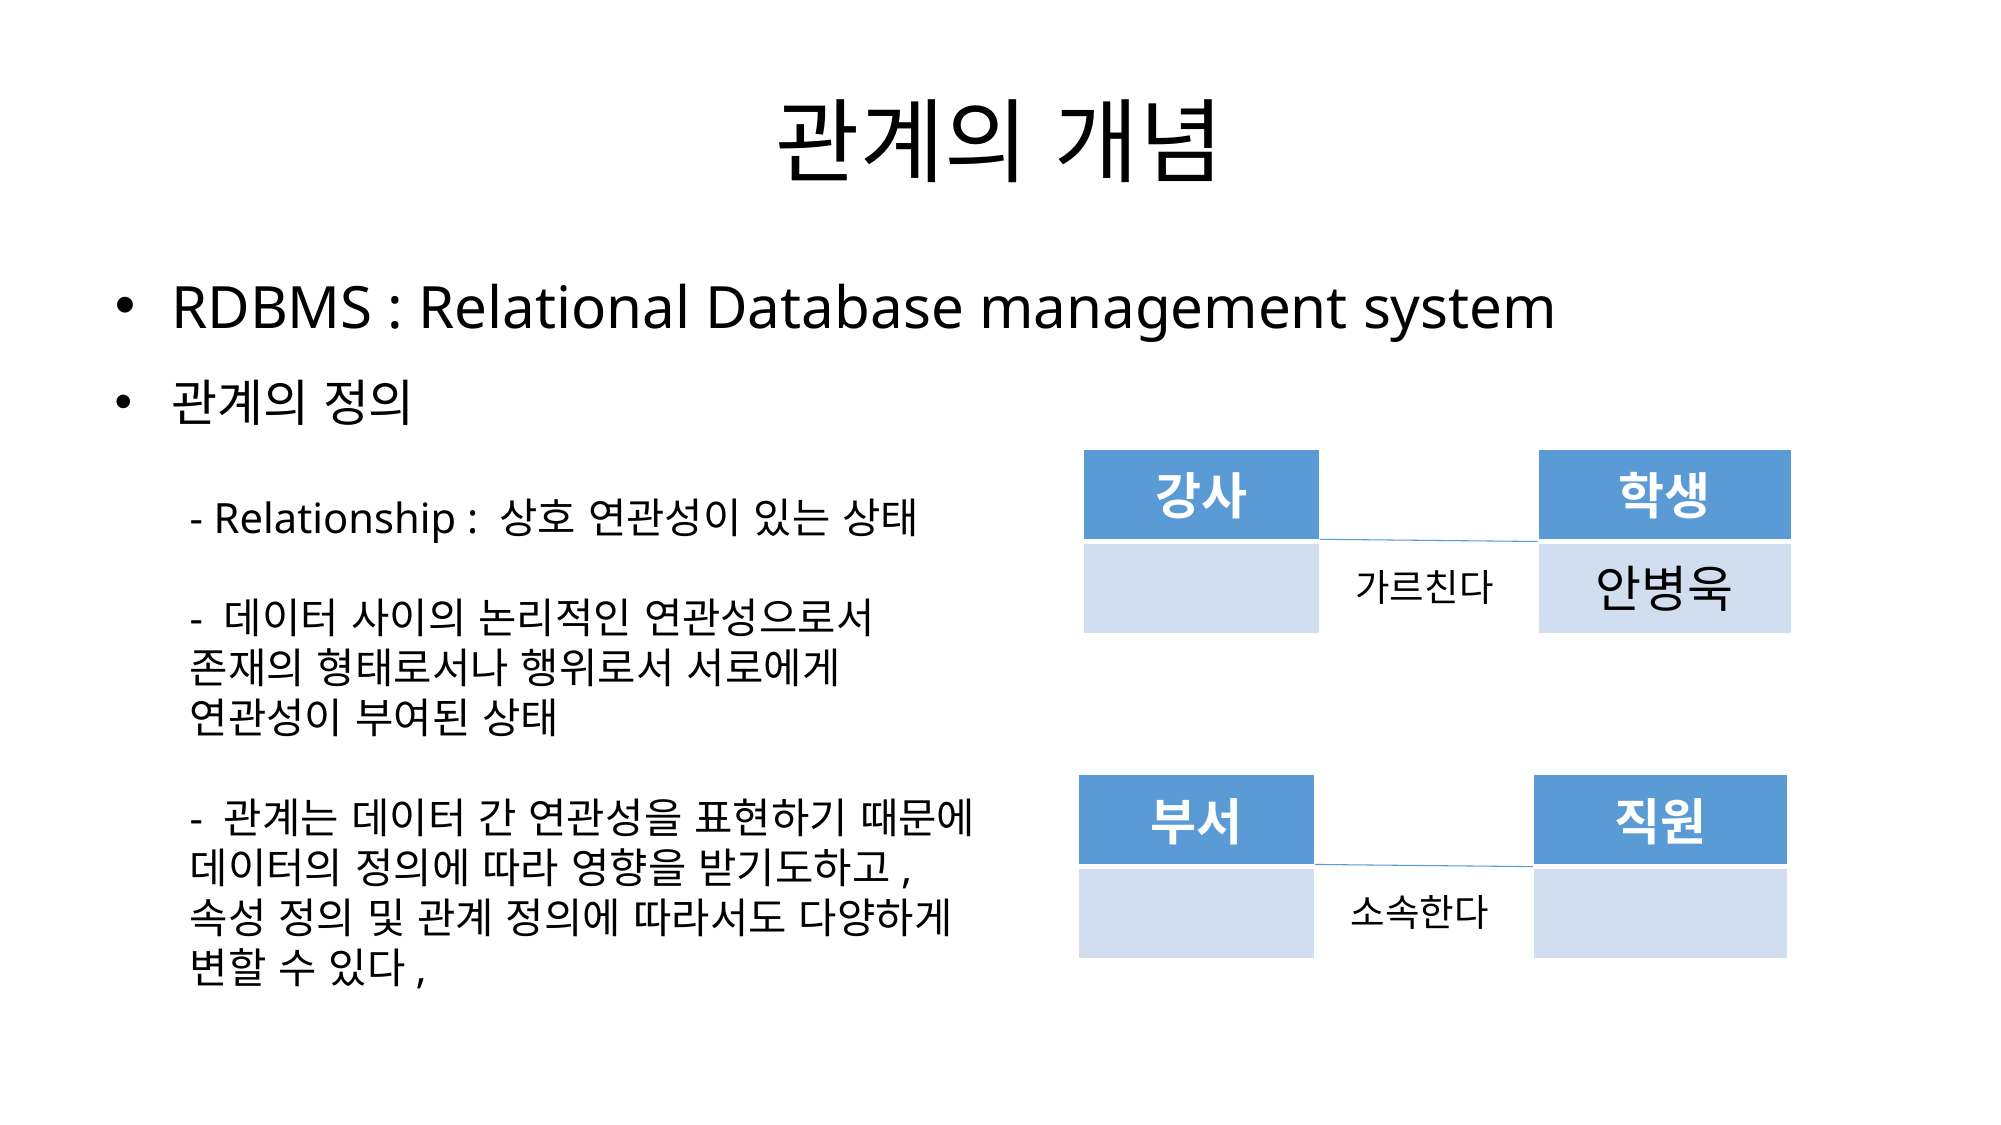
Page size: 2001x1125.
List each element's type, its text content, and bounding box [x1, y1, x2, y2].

table_cell 안병욱 [1539, 544, 1791, 633]
table_header 직원 [1534, 775, 1787, 864]
text_box 소속한다 [1336, 881, 1531, 942]
table_cell [1534, 869, 1787, 958]
table_header 부서 [1079, 775, 1314, 864]
table_cell [1084, 544, 1319, 633]
table_header 강사 [1084, 450, 1319, 539]
table_header 학생 [1539, 450, 1791, 539]
text_box 관계의 정의 - Relationship : 상호 연관성이 있는 상태 - 데이터 사이의 논리적인 연관성으로서 존재의 형태로서나 행위로서 서로에게 연관성이 부여된 상태 - 관계는 데이터 간 연관성을 표현하기 때문에 데이터의 정의에 따라 영향을 받기도하고, 속성 정의 및 관계 정의에 따라서도 다양하게 변할 수 있다, [99, 363, 1000, 1044]
title 관계의 개념 [99, 45, 1901, 233]
list RDBMS : Relational Database management system [99, 262, 1901, 1006]
text_box 가르친다 [1340, 556, 1536, 616]
table_cell [1079, 869, 1314, 958]
